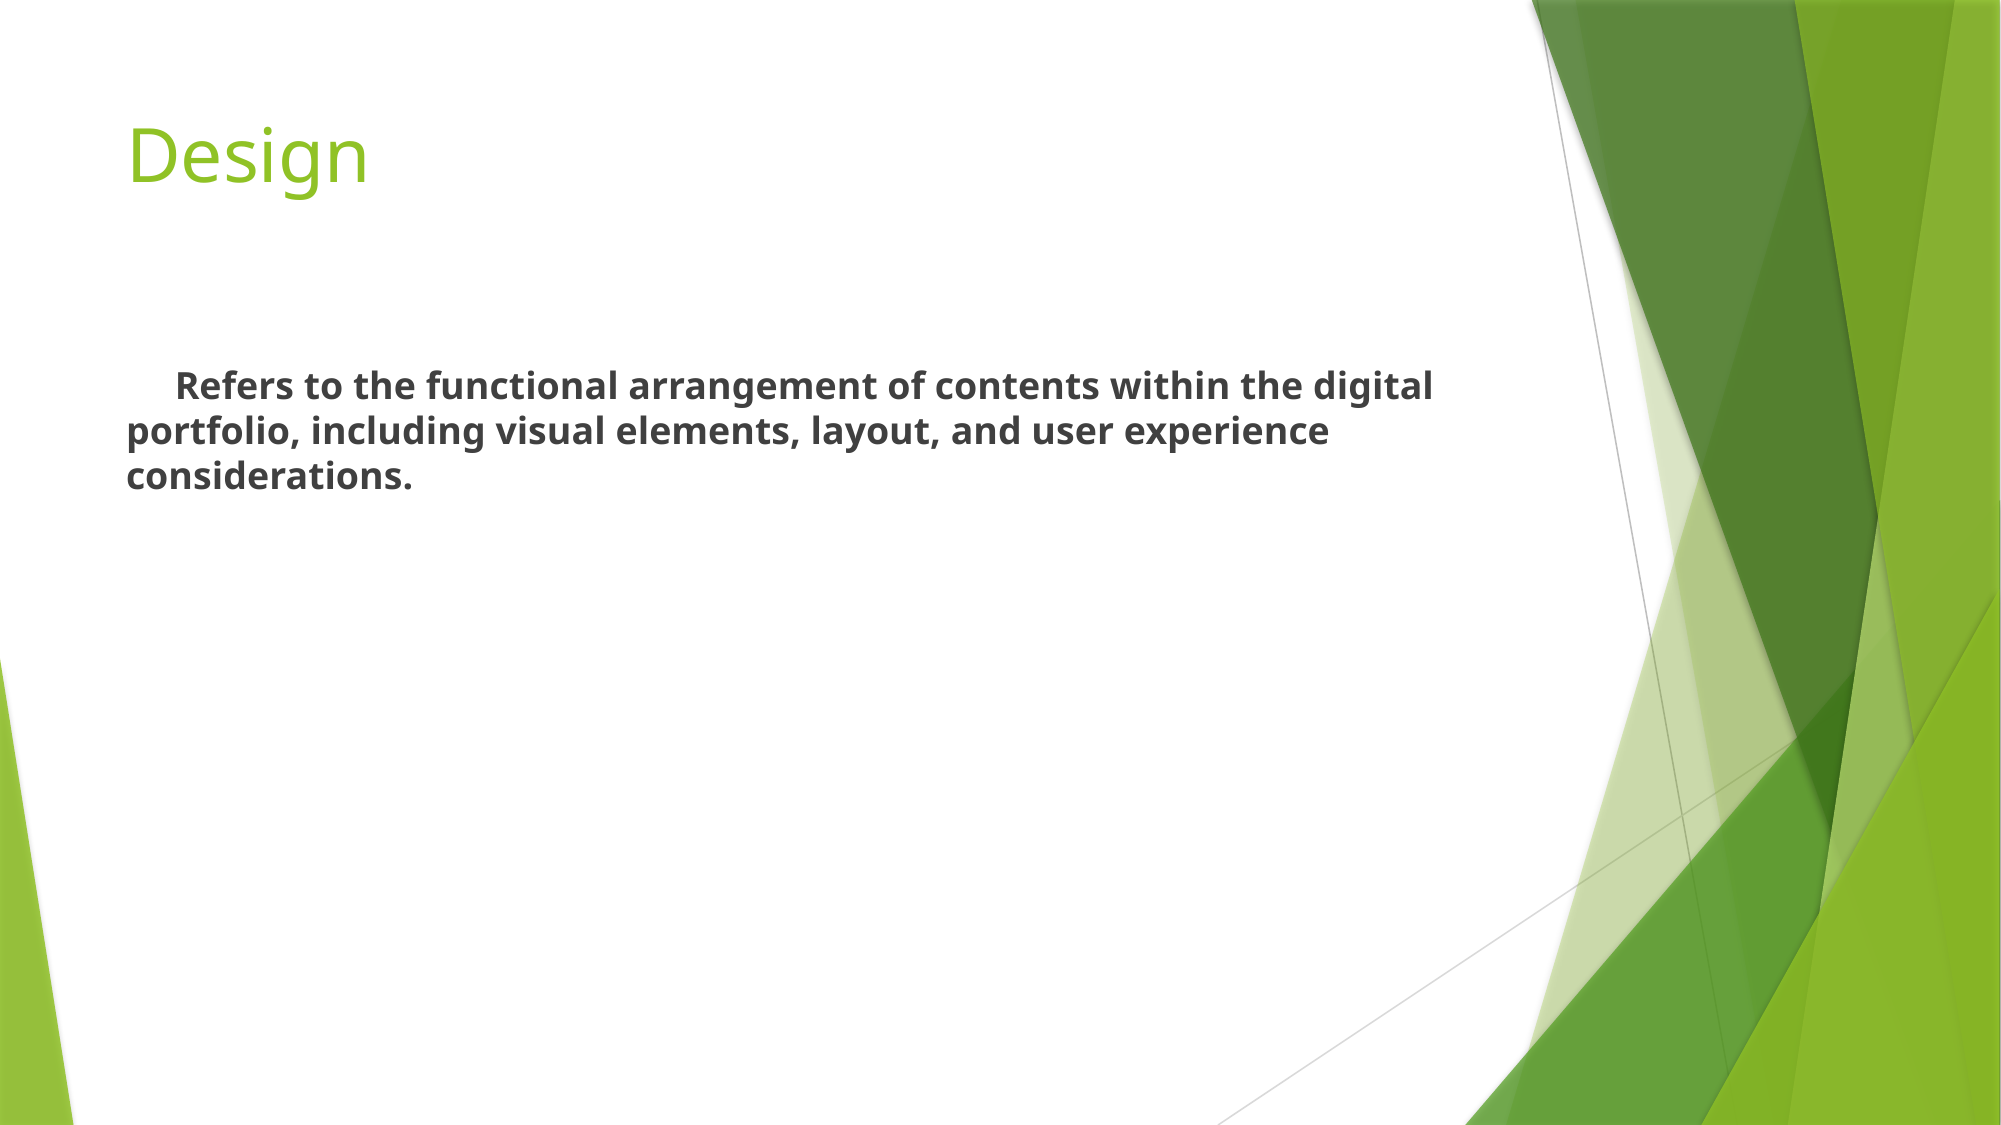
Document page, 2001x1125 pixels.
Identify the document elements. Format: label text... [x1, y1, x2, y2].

list Refers to the functional arrangement of contents within the digital portfolio, including visual elements, layout, and user experience considerations. [111, 354, 1522, 992]
title Design [111, 99, 1522, 317]
